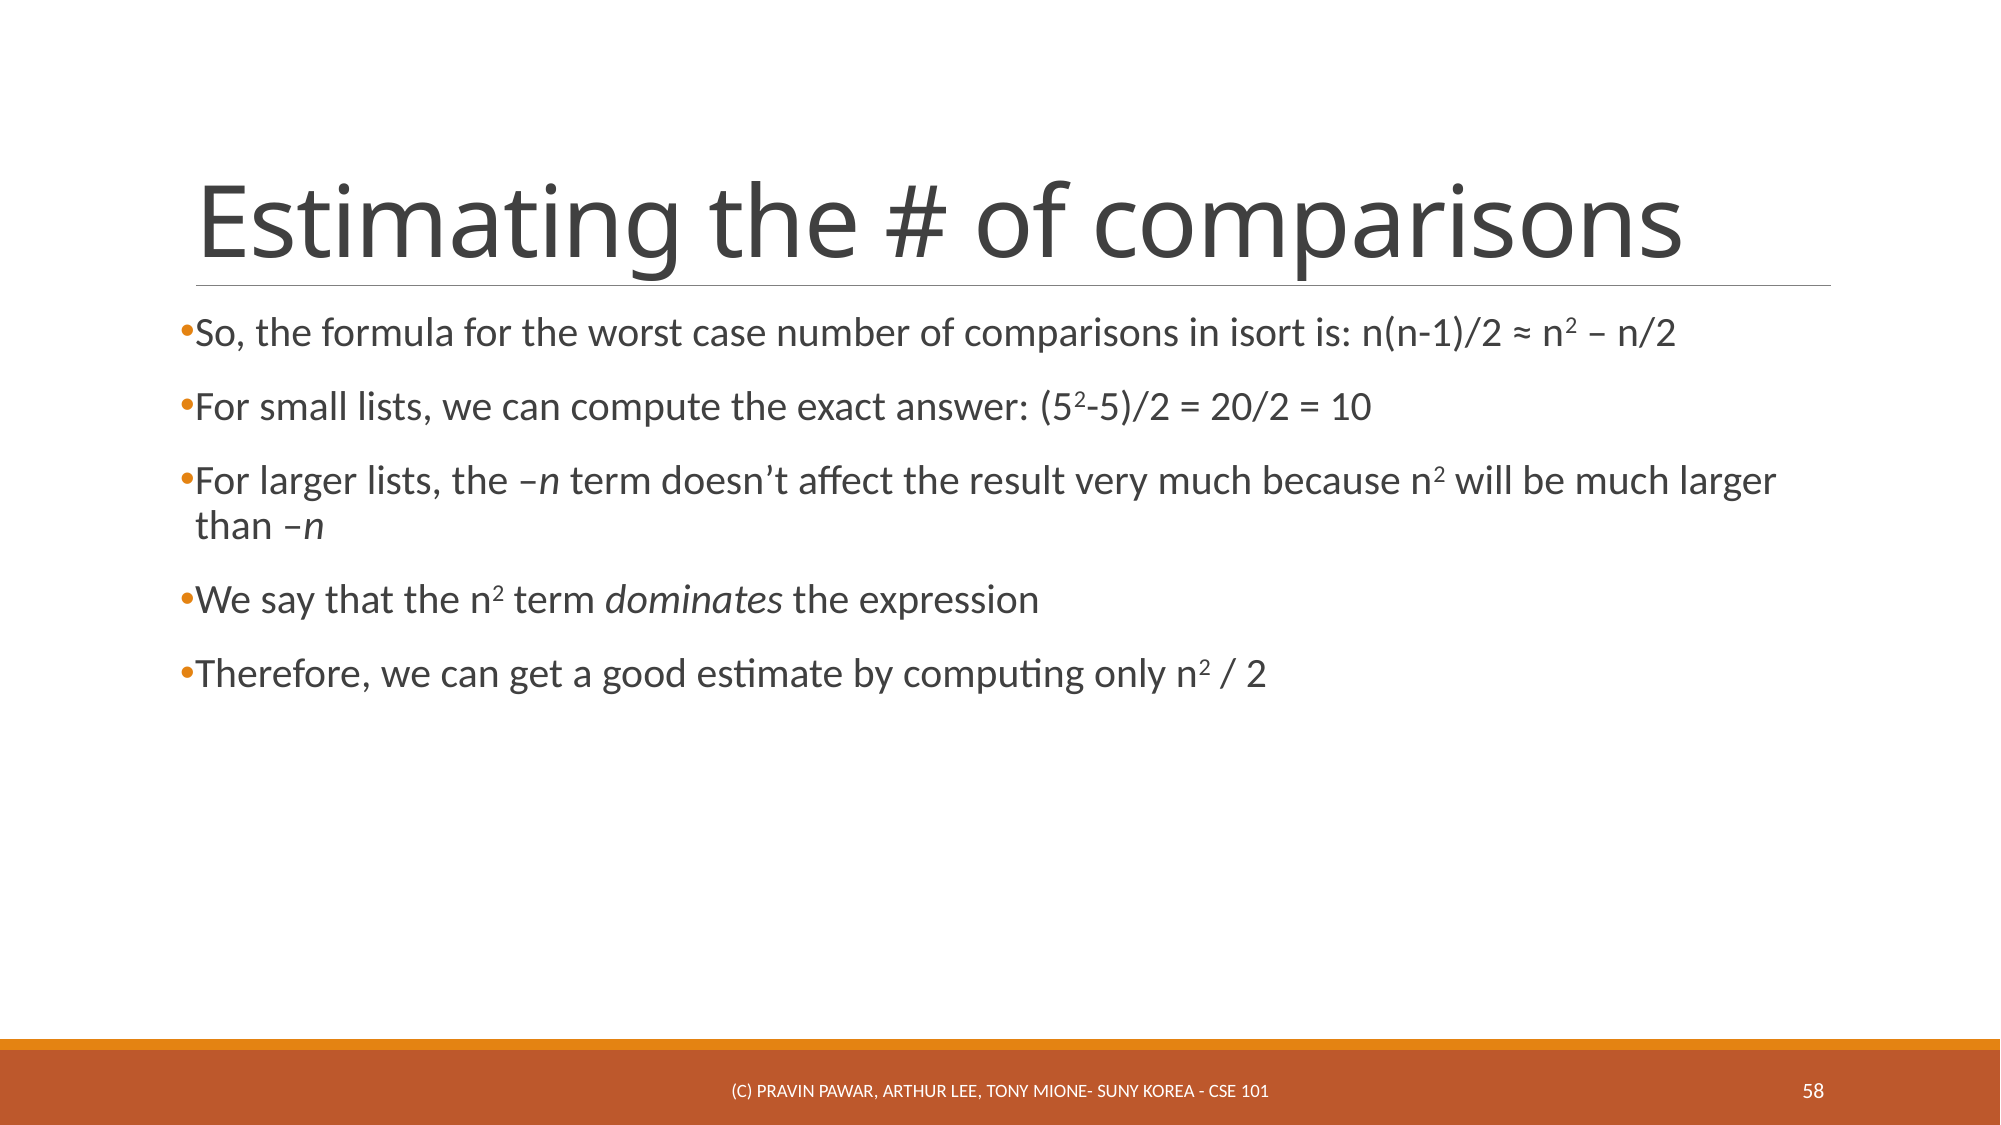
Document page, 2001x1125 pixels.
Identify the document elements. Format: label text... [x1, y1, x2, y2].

footer (c) Pravin Pawar, Arthur Lee, Tony Mione- SUNY Korea - CSE 101 [604, 1059, 1396, 1120]
list So, the formula for the worst case number of comparisons in isort is: n(n-1)/2 ≈ n2 – n/2 For small lists, we can compute the exact answer: (52-5)/2 = 20/2 = 10 For larger lists, the –n term doesn’t affect the result very much because n2 will be much larger than –n We say that the n2 term dominates the expression Therefore, we can get a good estimate by computing only n2 / 2 [180, 302, 1830, 963]
slide_number 58 [1624, 1059, 1840, 1120]
title Estimating the # of comparisons [180, 47, 1830, 285]
